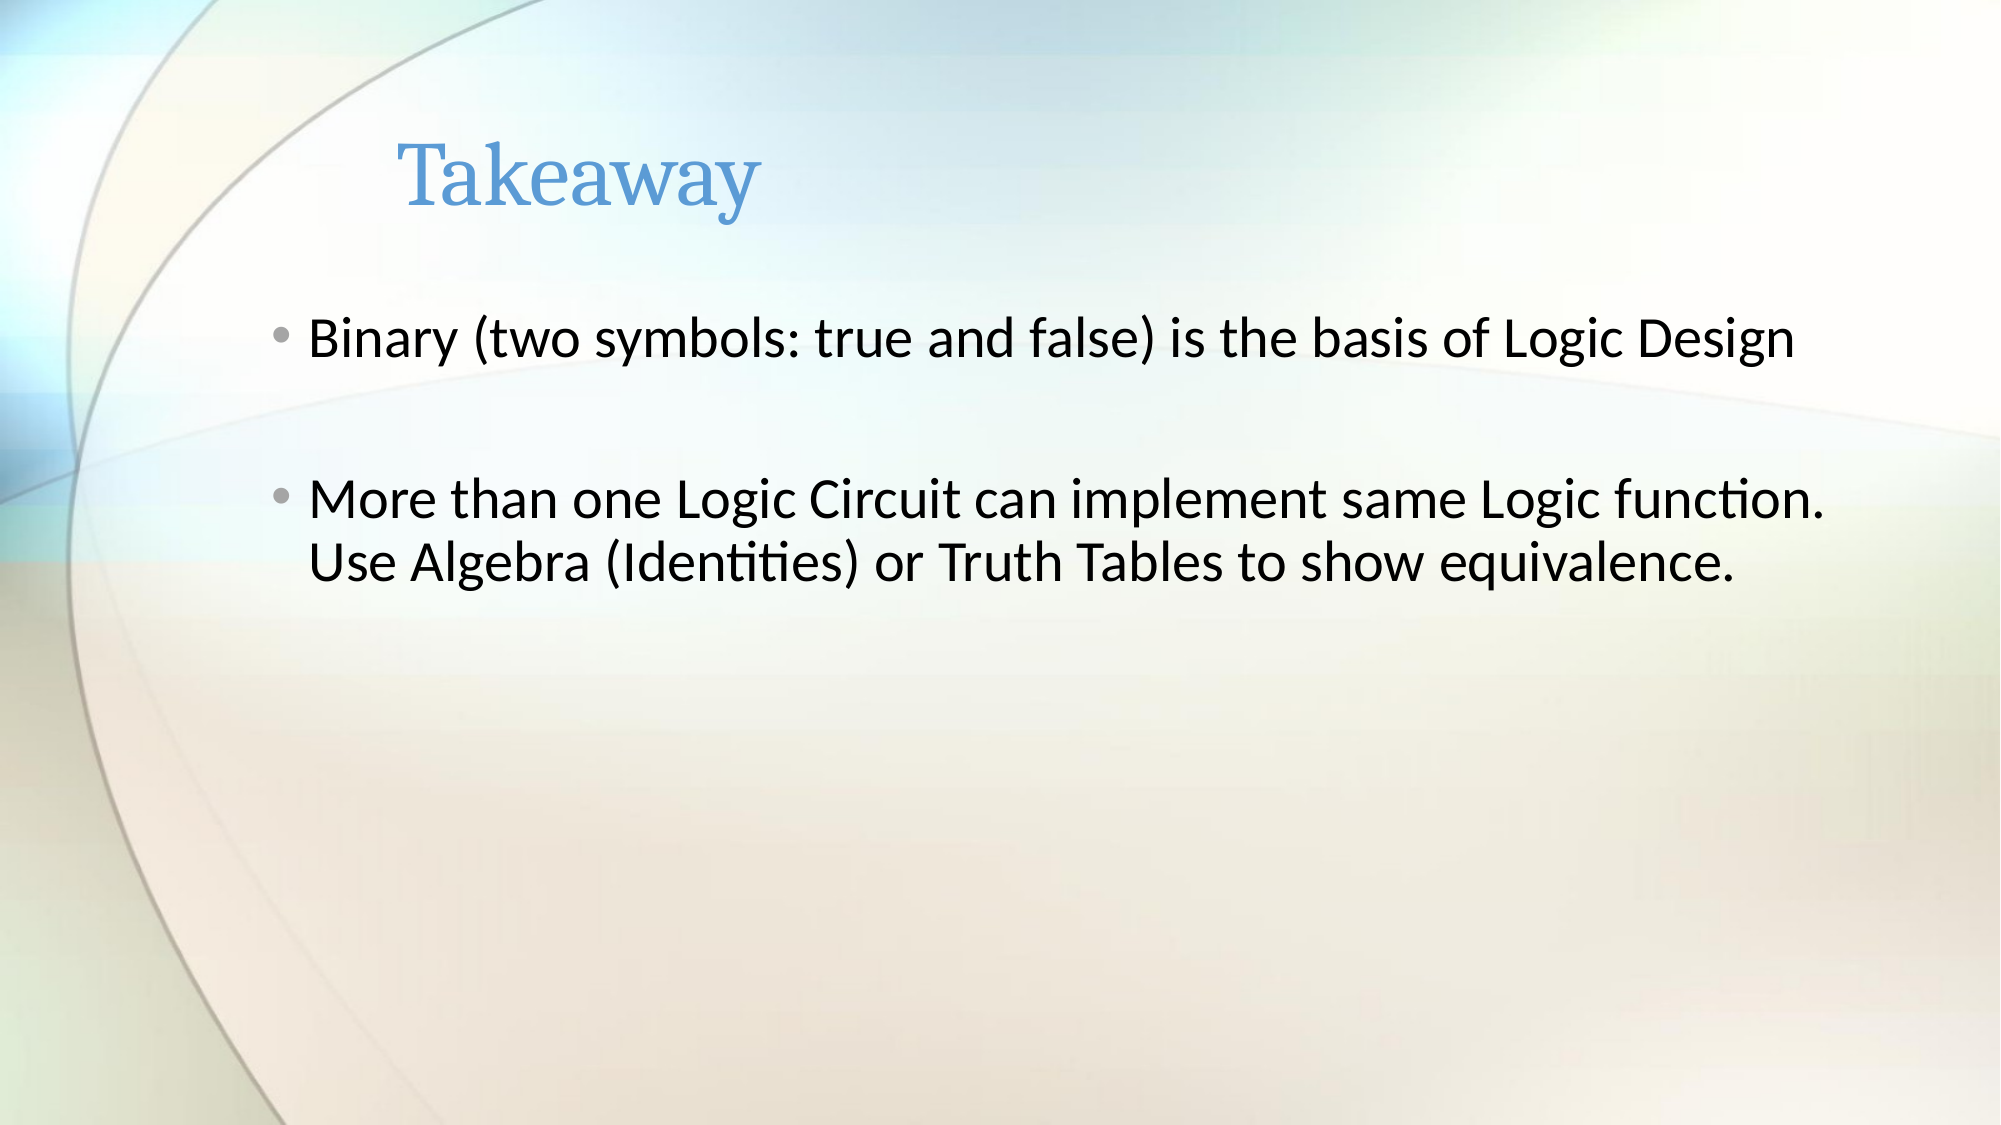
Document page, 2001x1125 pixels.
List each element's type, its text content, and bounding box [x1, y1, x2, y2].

picture [0, 0, 2001, 1125]
list Binary (two symbols: true and false) is the basis of Logic Design More than one Logic Circuit can implement same Logic function. Use Algebra (Identities) or Truth Tables to show equivalence. [256, 299, 1863, 1014]
title Takeaway [381, 59, 1863, 278]
